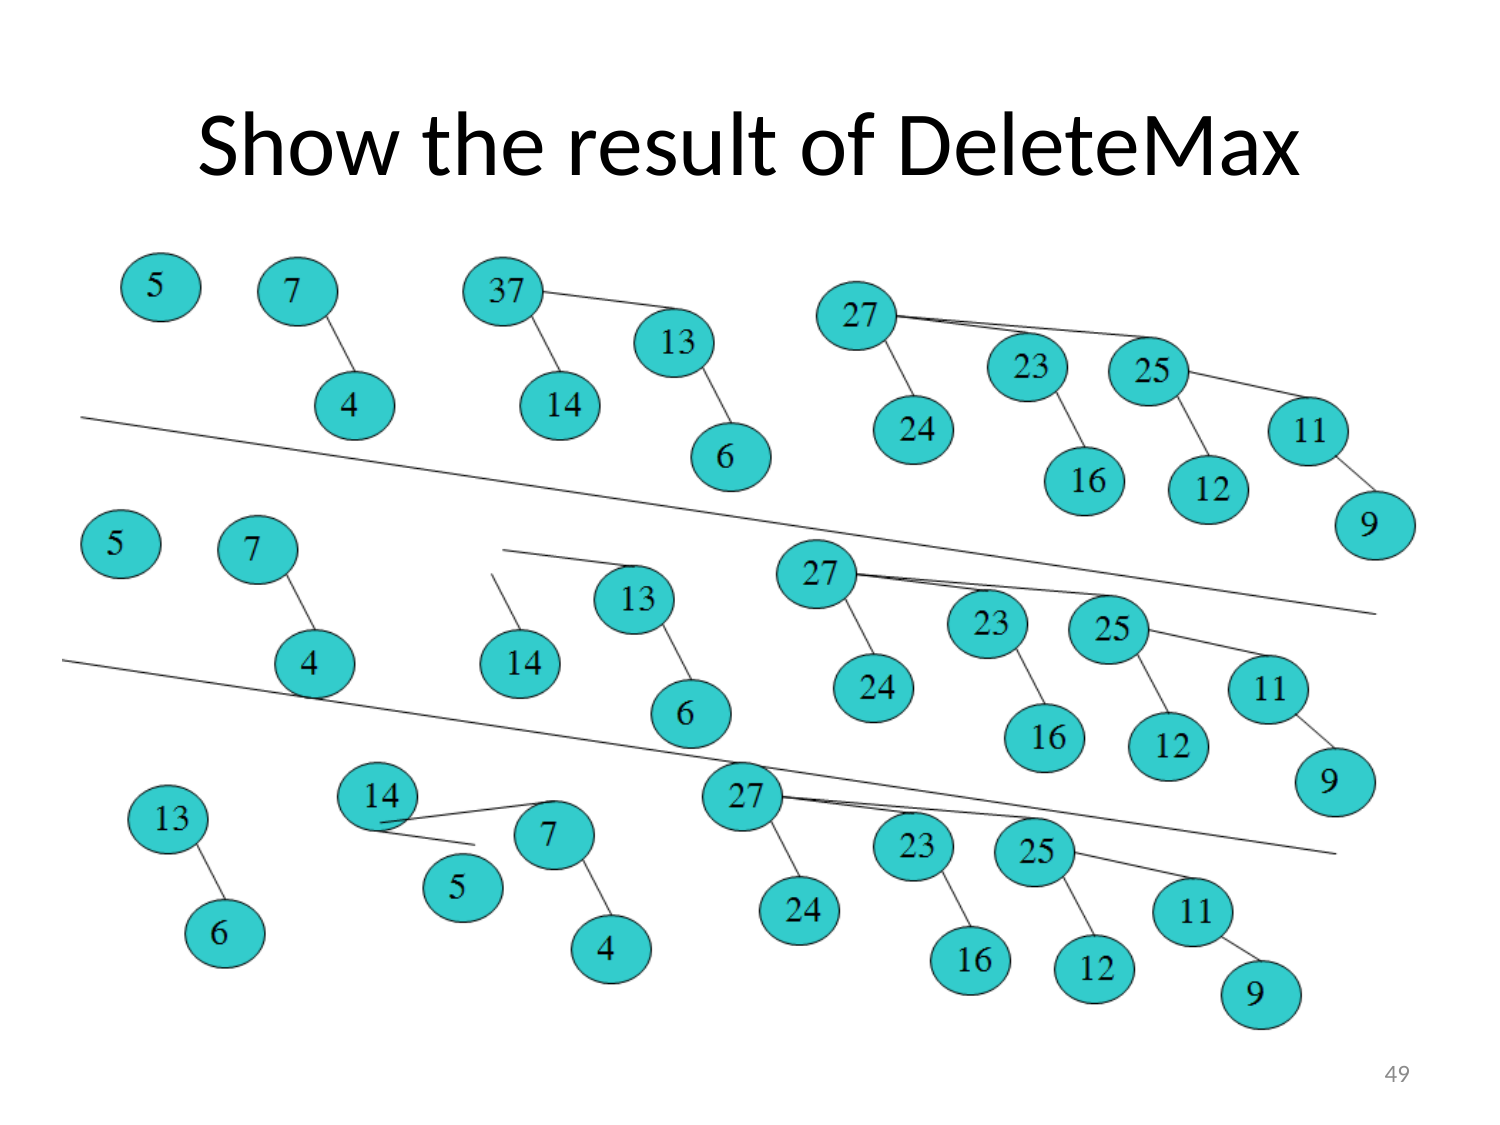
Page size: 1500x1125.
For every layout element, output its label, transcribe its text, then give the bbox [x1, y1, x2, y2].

title Show the result of DeleteMax [75, 45, 1425, 233]
picture [62, 224, 1419, 1034]
slide_number 49 [1074, 1042, 1425, 1103]
